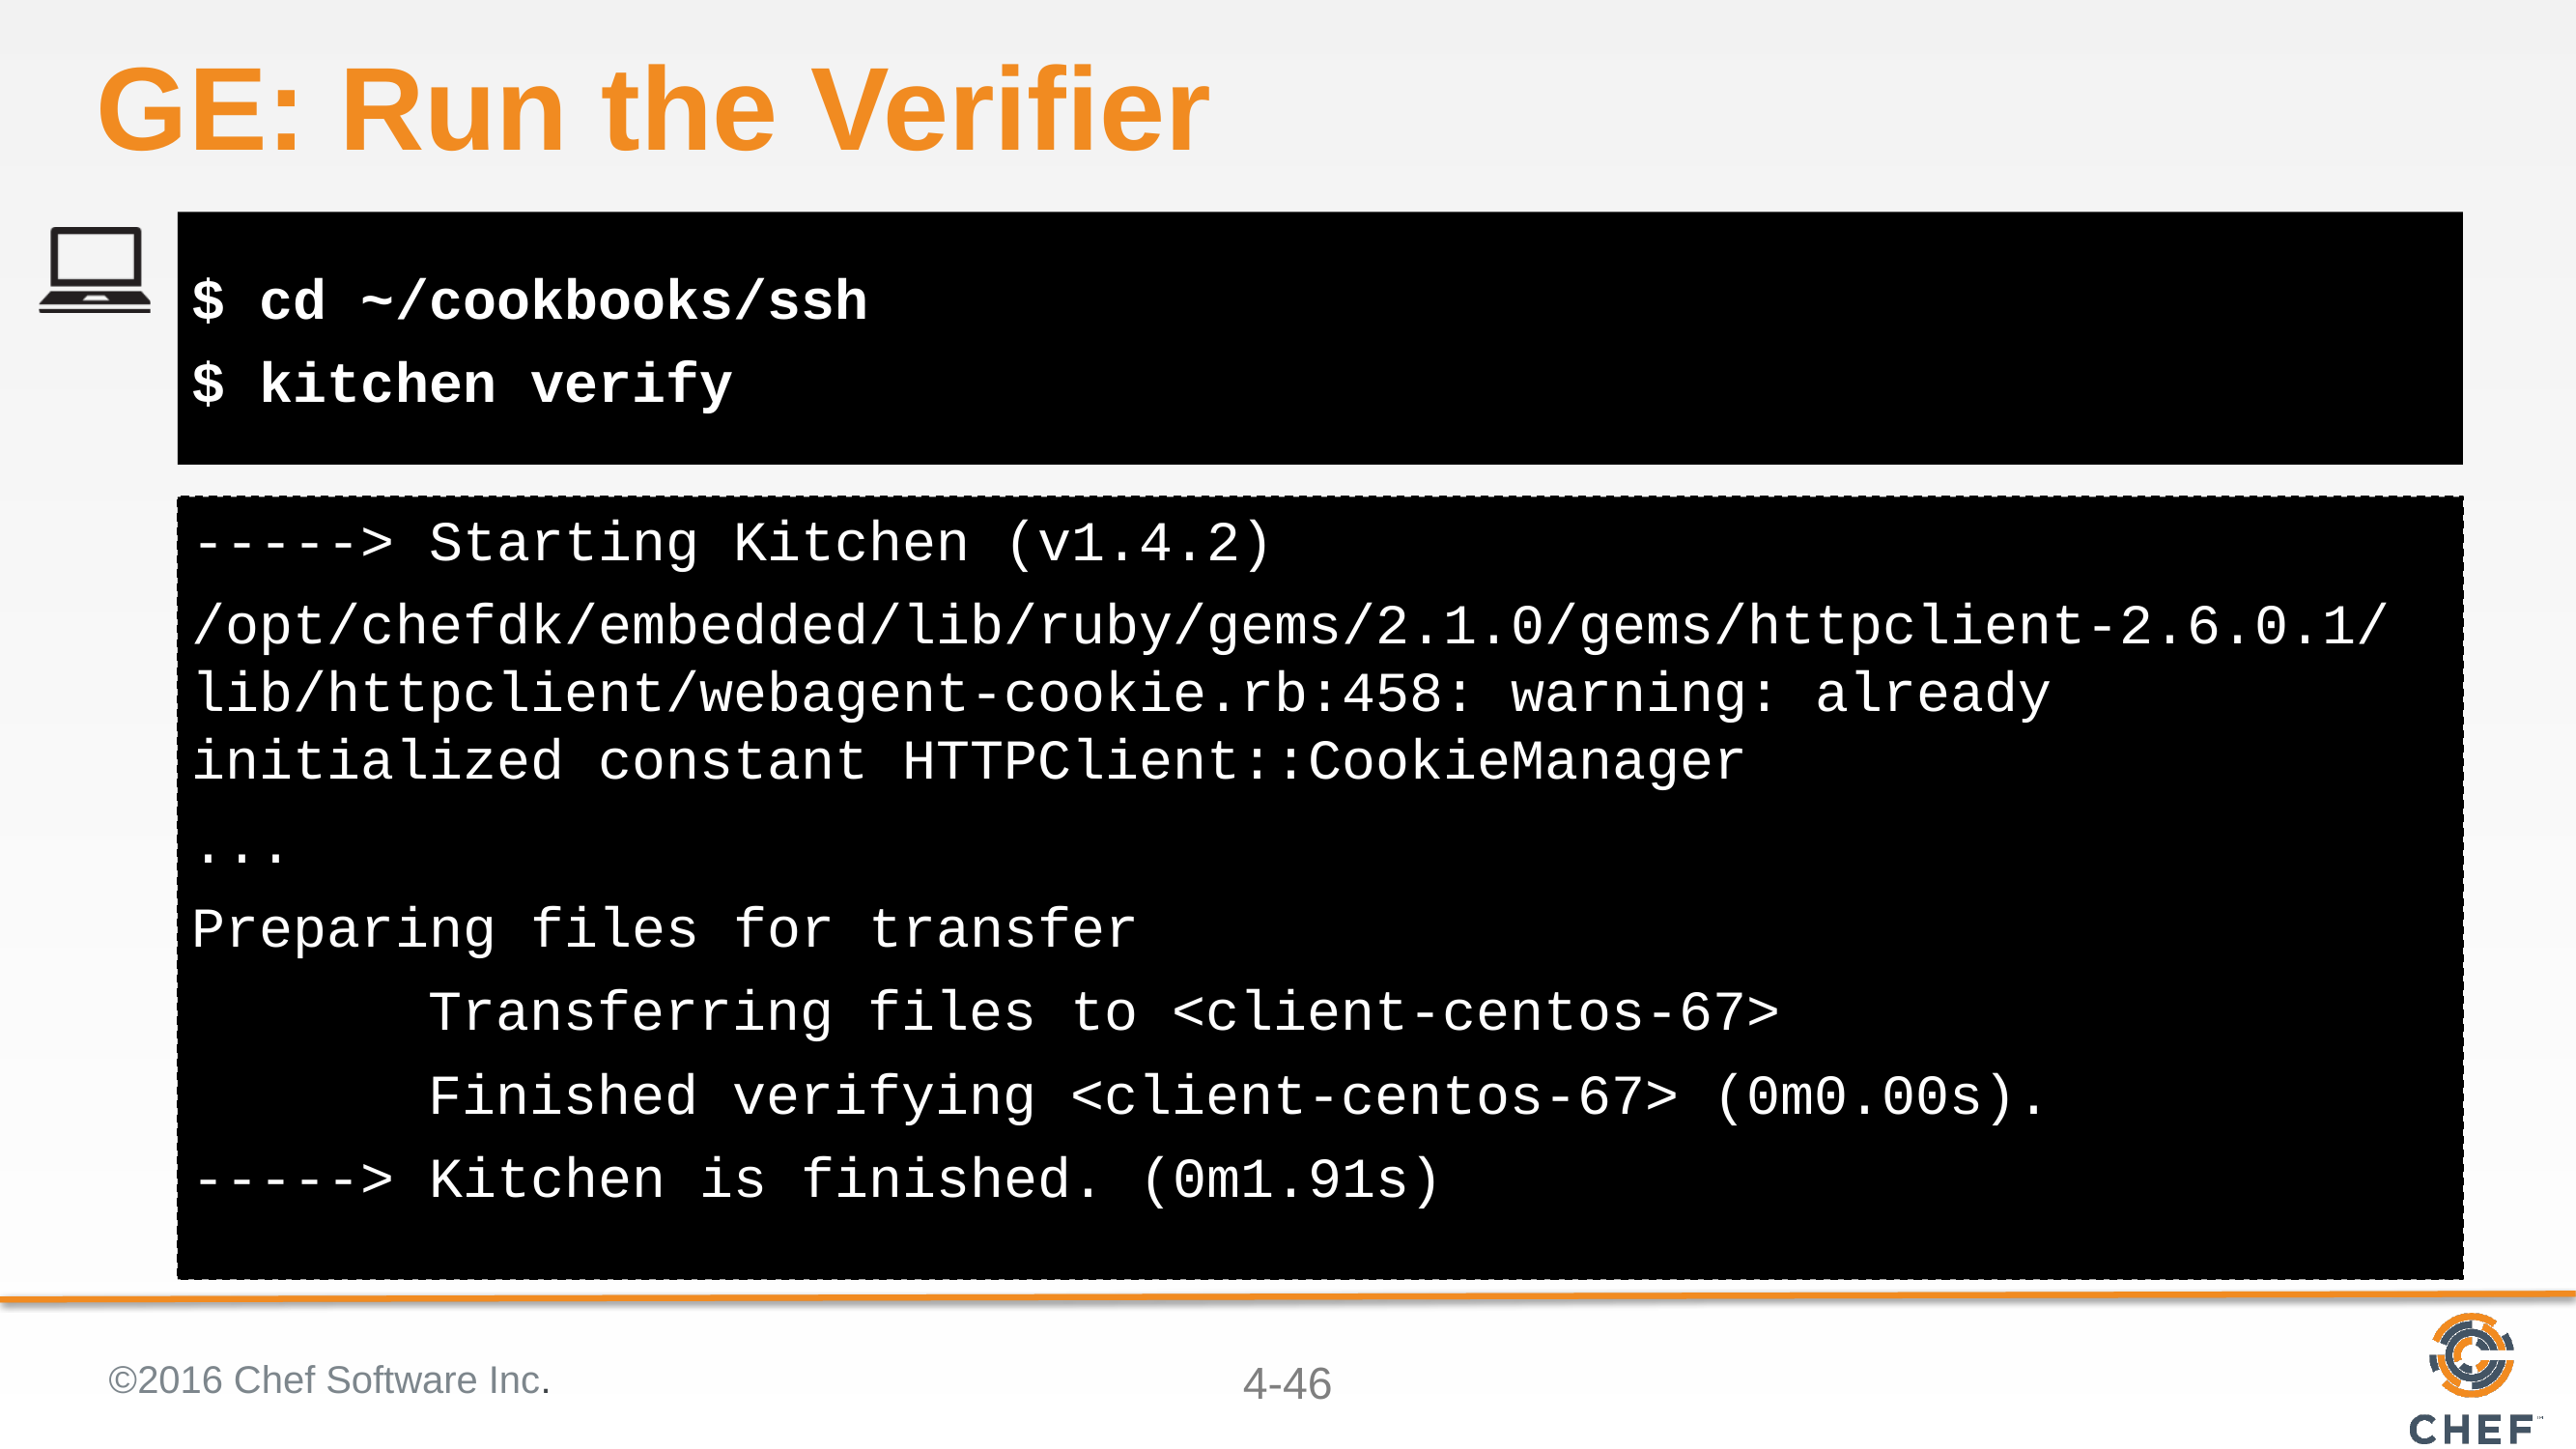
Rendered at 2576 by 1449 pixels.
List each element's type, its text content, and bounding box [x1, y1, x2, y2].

title GE: Run the Verifier [96, 48, 2463, 180]
list -----> Starting Kitchen (v1.4.2) /opt/chefdk/embedded/lib/ruby/gems/2.1.0/gems/httpclient-2.6.0.1/lib/httpclient/webagent-cookie.rb:458: warning: already initialized constant HTTPClient::CookieManager ... Preparing files for transfer Transferring files to <client-centos-67> Finished verifying <client-centos-67> (0m0.00s). -----> Kitchen is finished. (0m1.91s) [177, 496, 2464, 1280]
list $ cd ~/cookbooks/ssh $ kitchen verify [177, 212, 2463, 465]
picture [2399, 1297, 2551, 1449]
